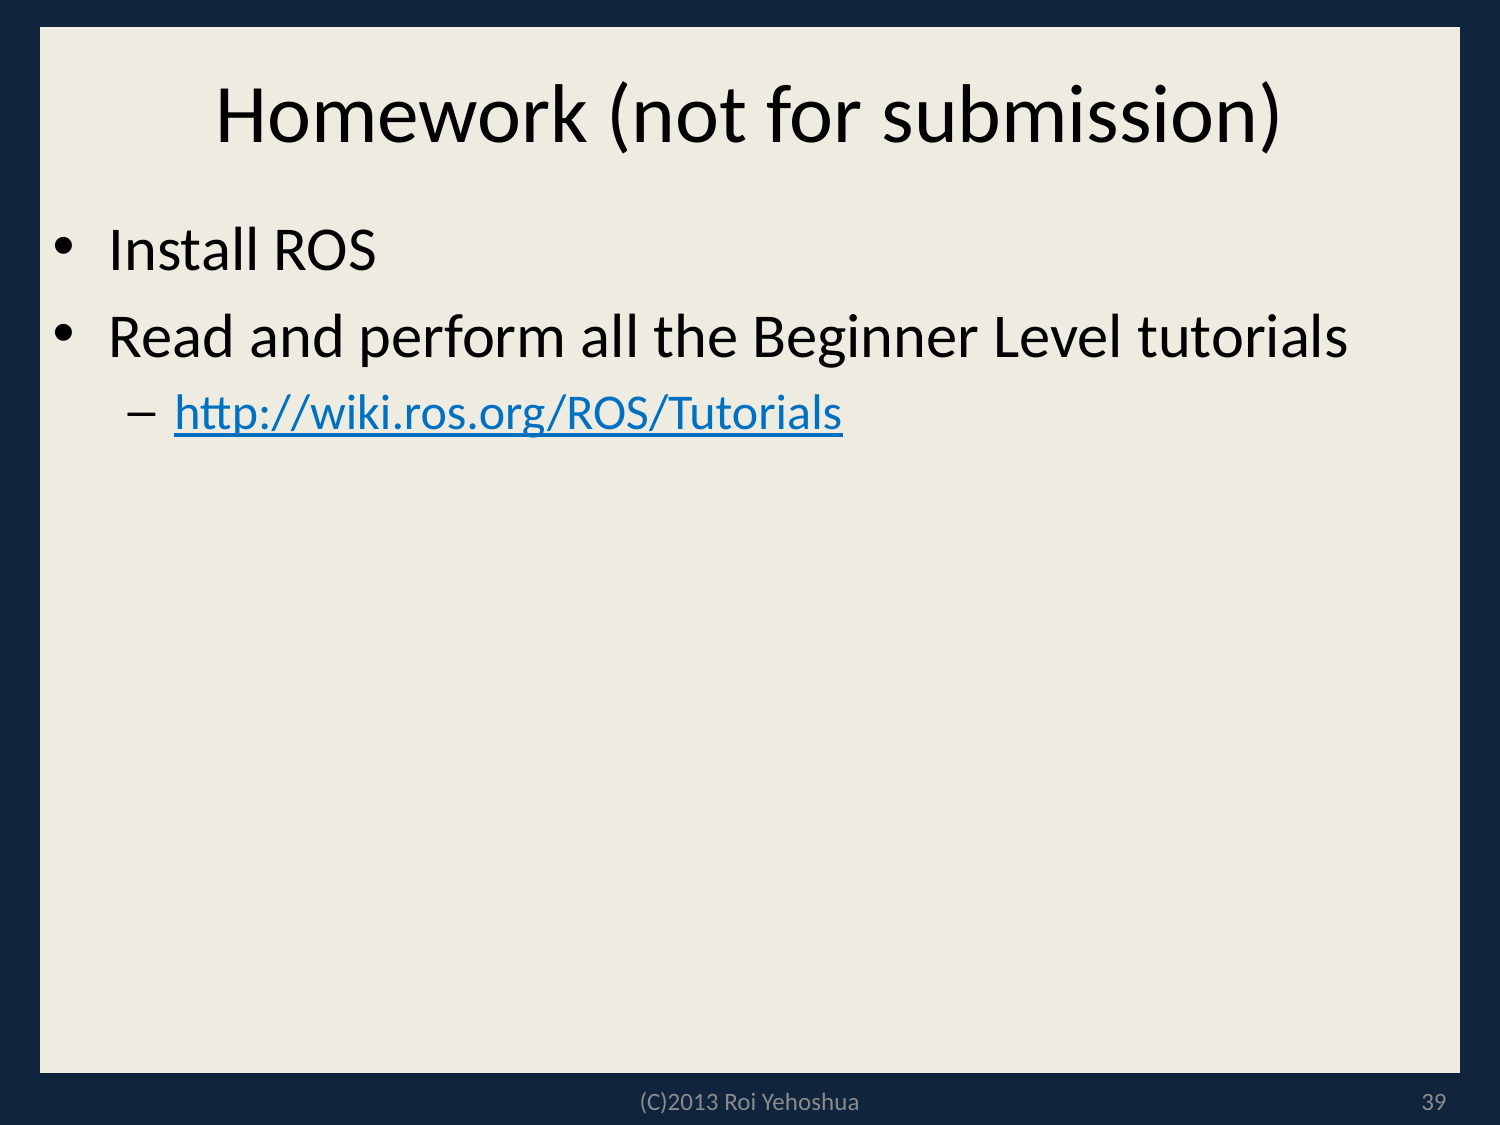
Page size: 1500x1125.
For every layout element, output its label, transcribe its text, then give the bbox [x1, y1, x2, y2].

footer (C)2013 Roi Yehoshua [512, 1074, 988, 1125]
list Install ROS Read and perform all the Beginner Level tutorials http://wiki.ros.org/ROS/Tutorials [37, 200, 1463, 1080]
slide_number 39 [1111, 1074, 1462, 1125]
title Homework (not for submission) [37, 31, 1463, 188]
